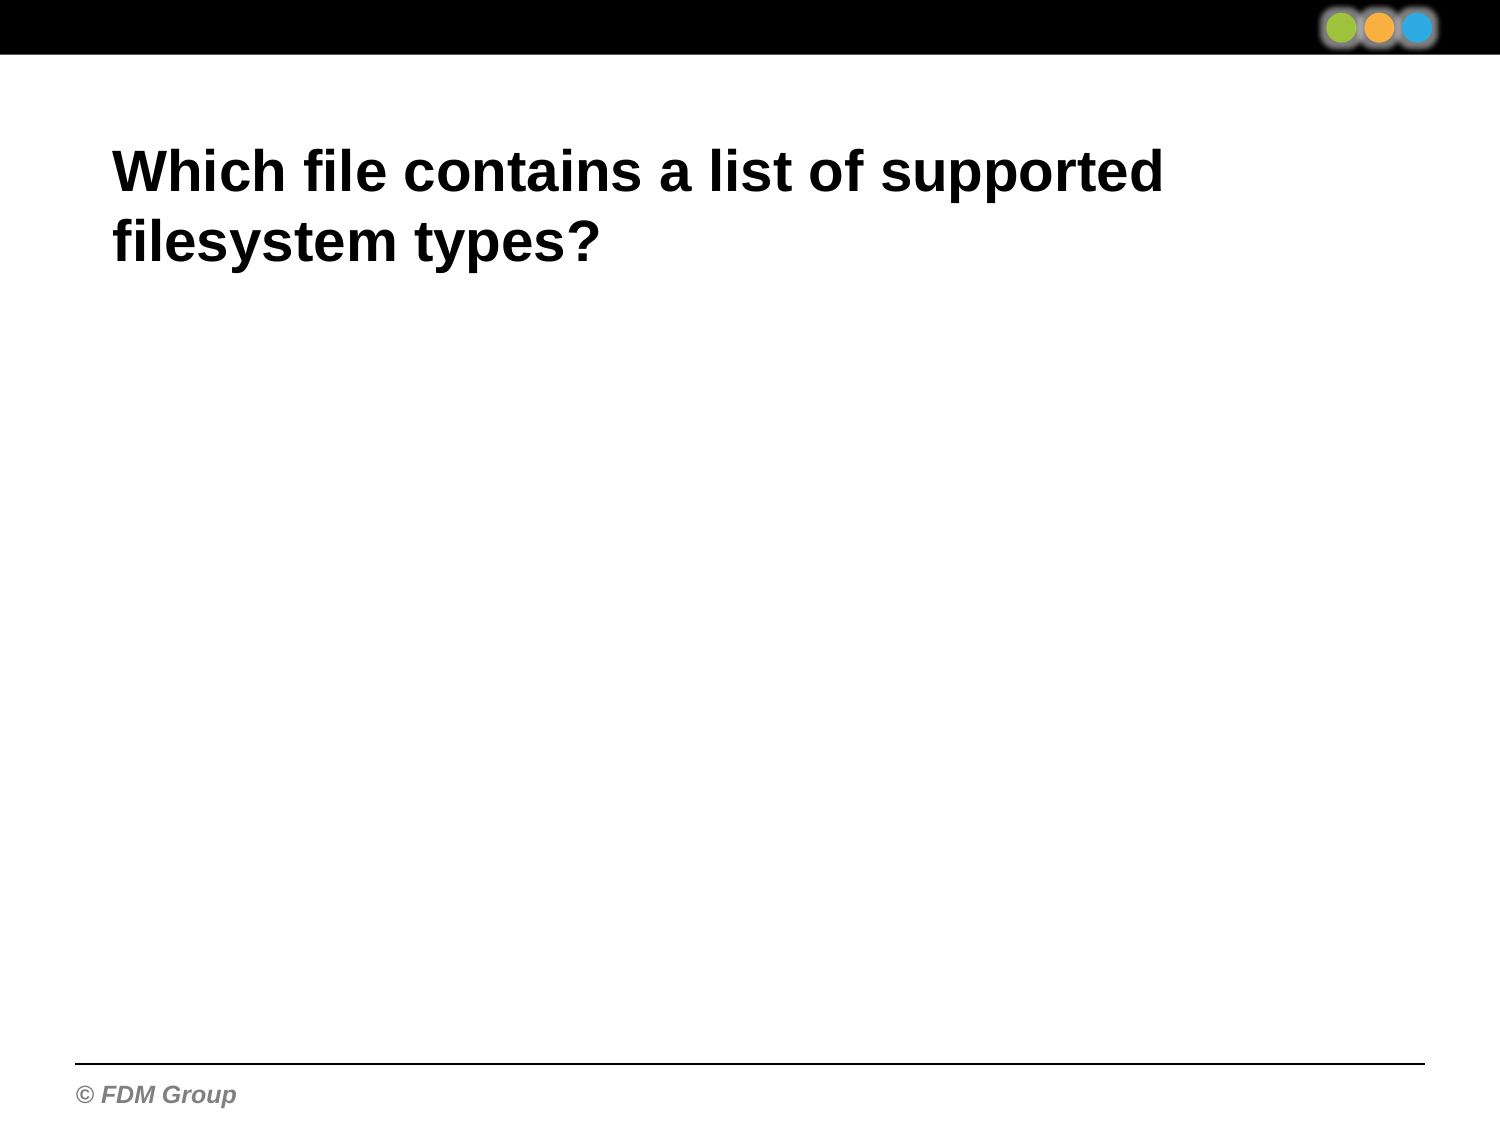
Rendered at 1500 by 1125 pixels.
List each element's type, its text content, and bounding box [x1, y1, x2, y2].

text_box Which file contains a list of supported filesystem types? [112, 133, 1388, 353]
